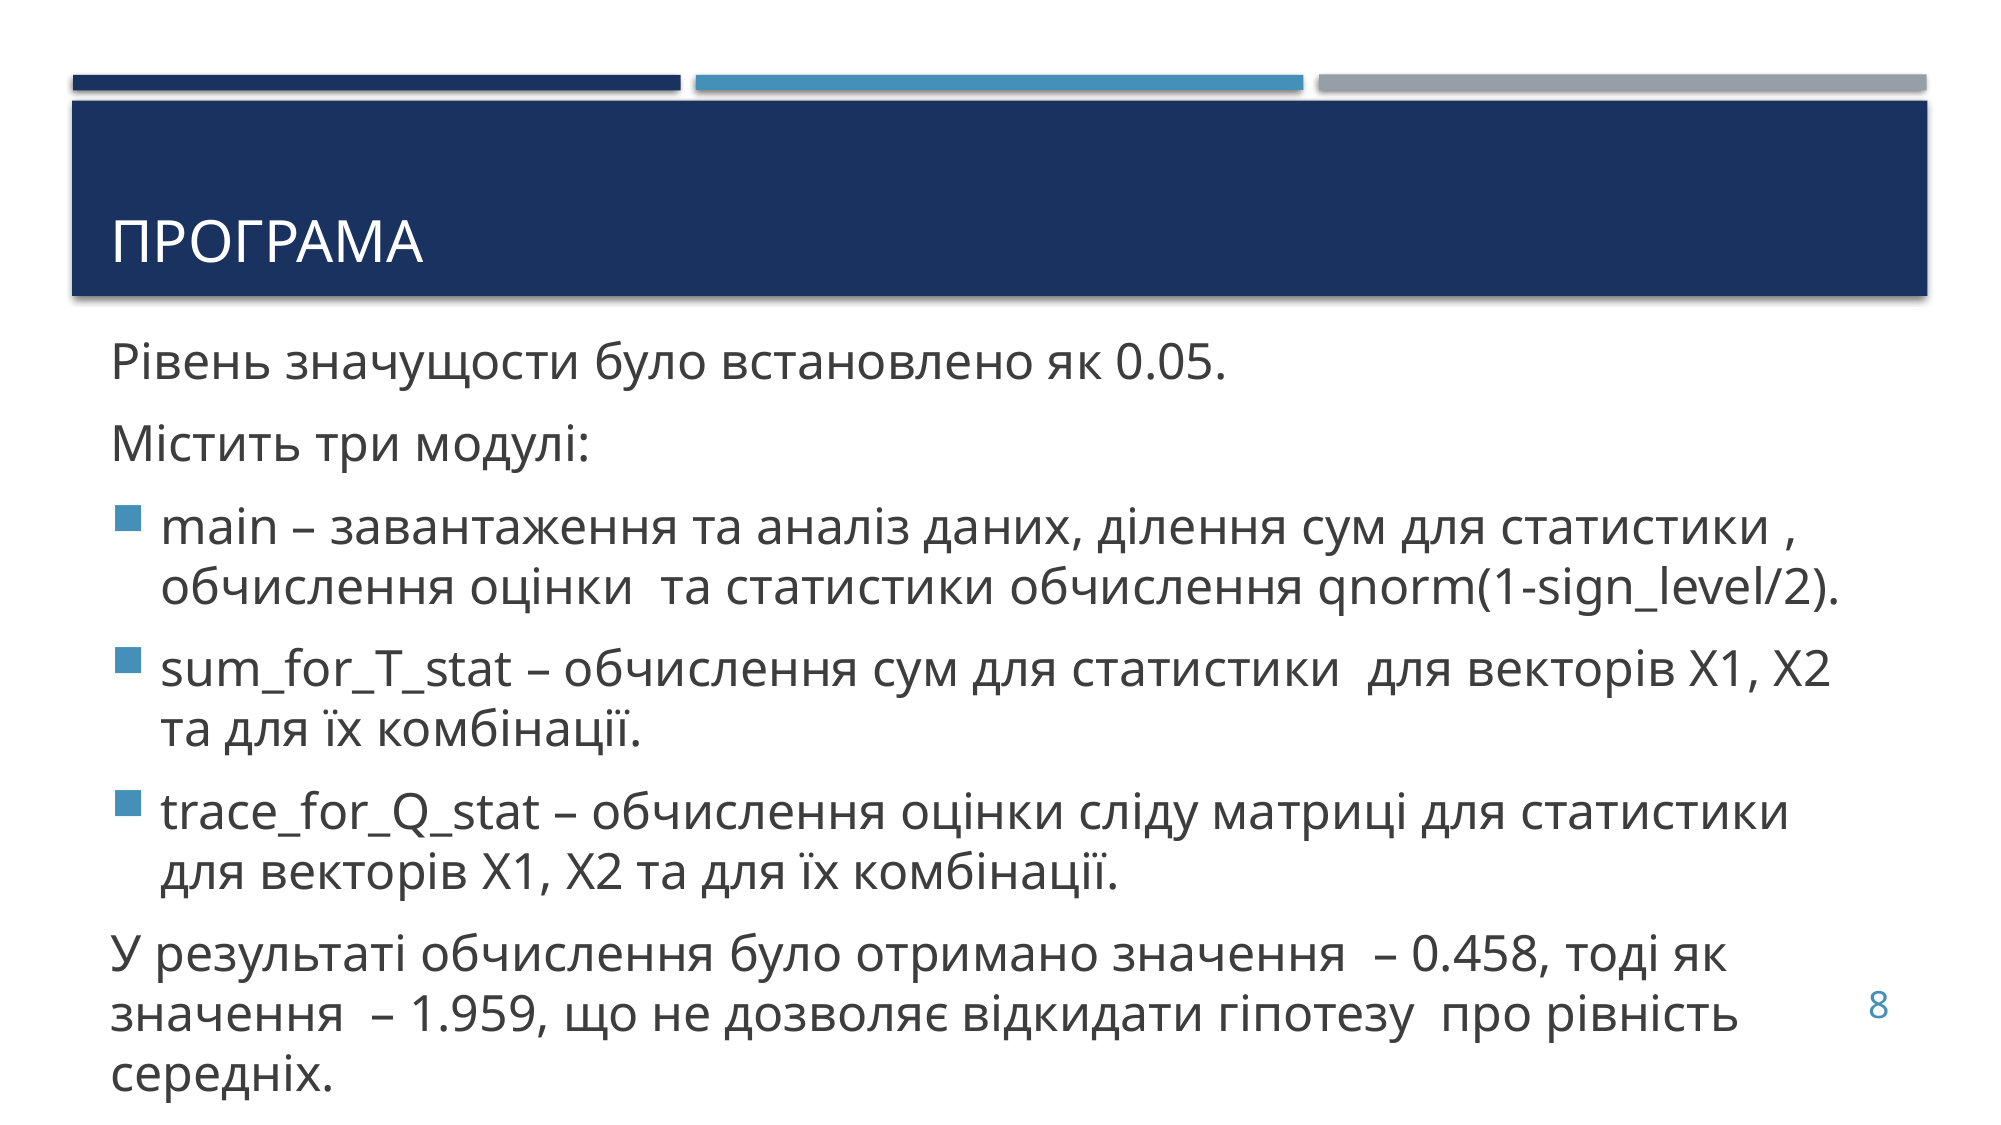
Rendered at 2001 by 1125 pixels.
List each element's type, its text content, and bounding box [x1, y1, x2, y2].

slide_number 8 [1732, 977, 1905, 1037]
title ПРОГРАМА [95, 115, 1905, 282]
text_box [675, 532, 707, 593]
